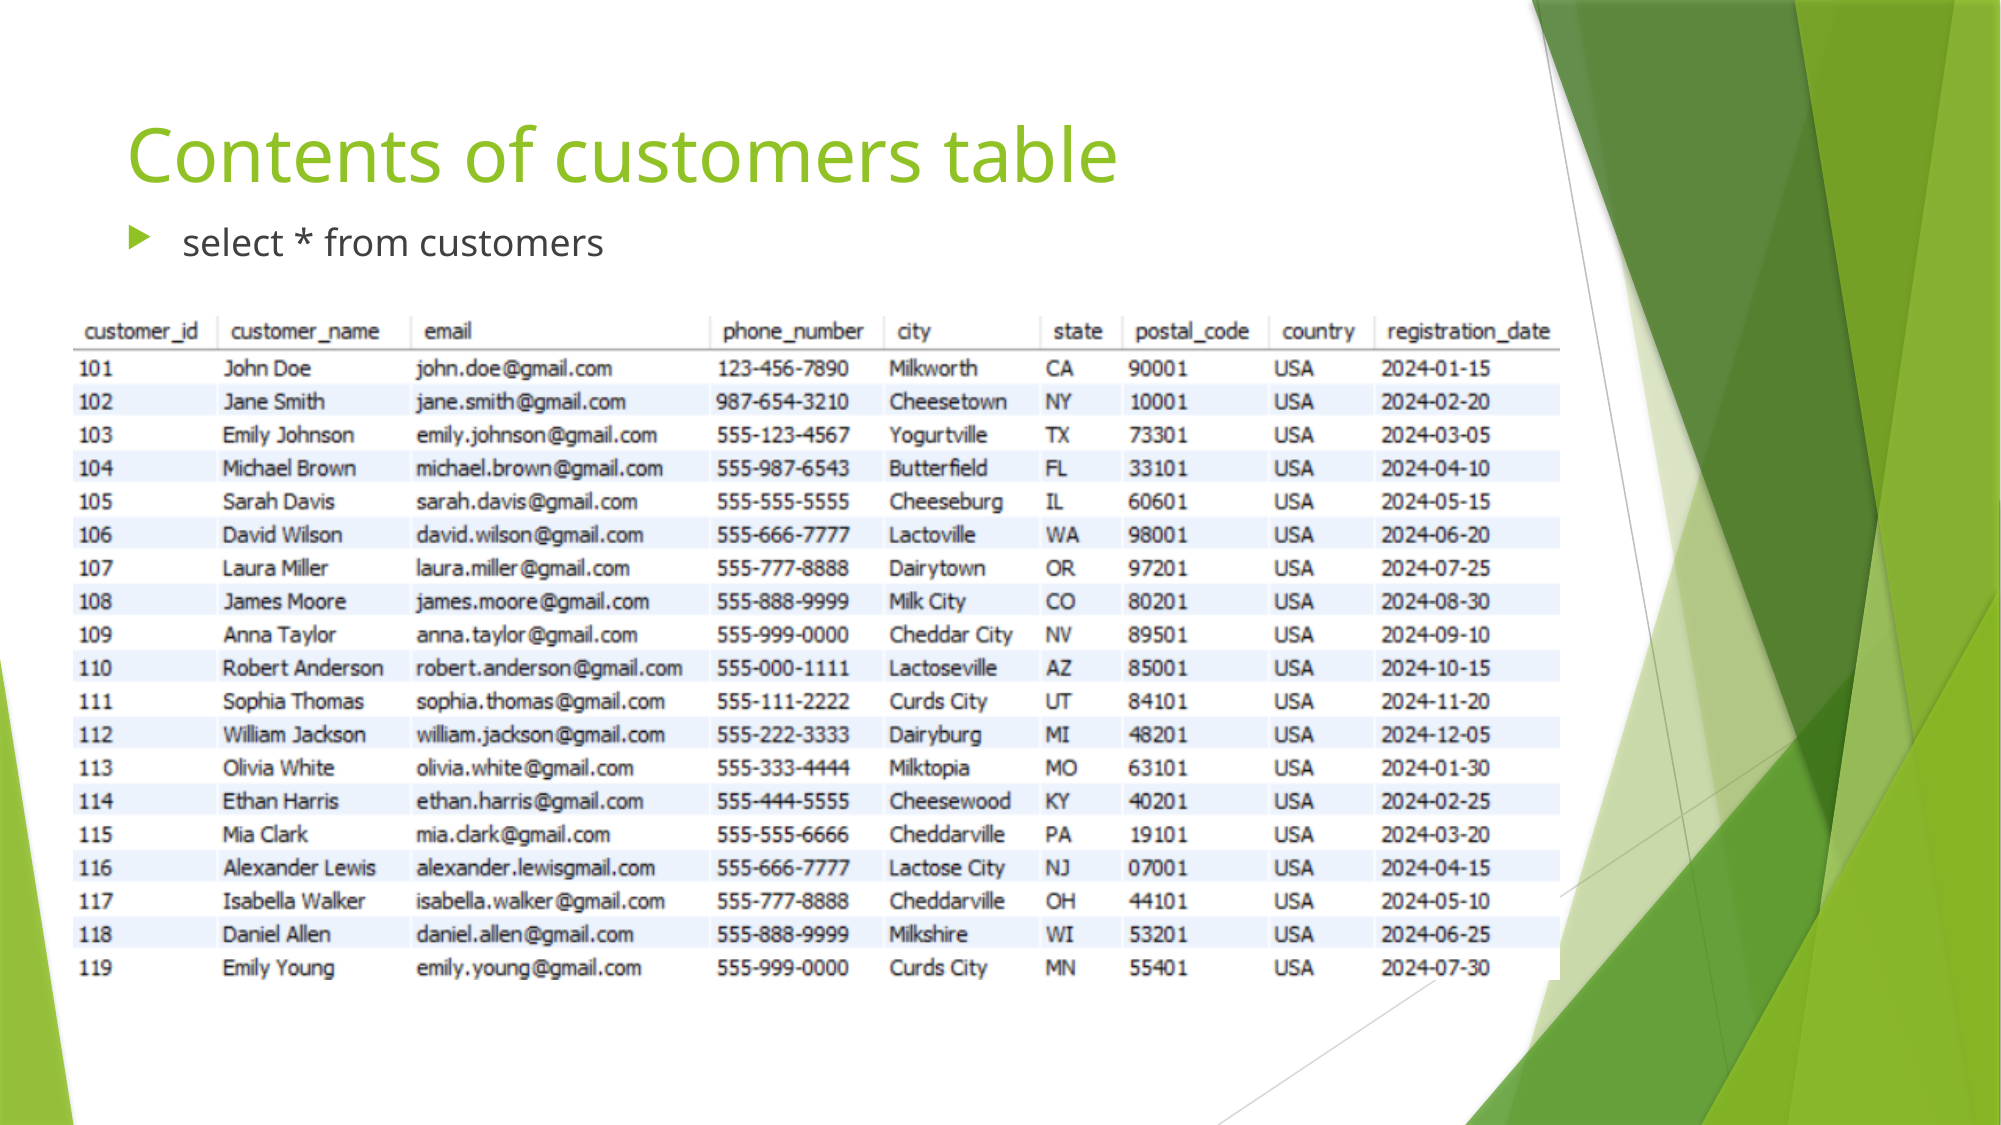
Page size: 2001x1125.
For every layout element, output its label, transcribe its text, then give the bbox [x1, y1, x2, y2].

list select * from customers [111, 989, 1522, 1113]
list select * from customers [111, 211, 1522, 315]
picture [72, 316, 1560, 980]
title Contents of customers table [111, 99, 1522, 211]
